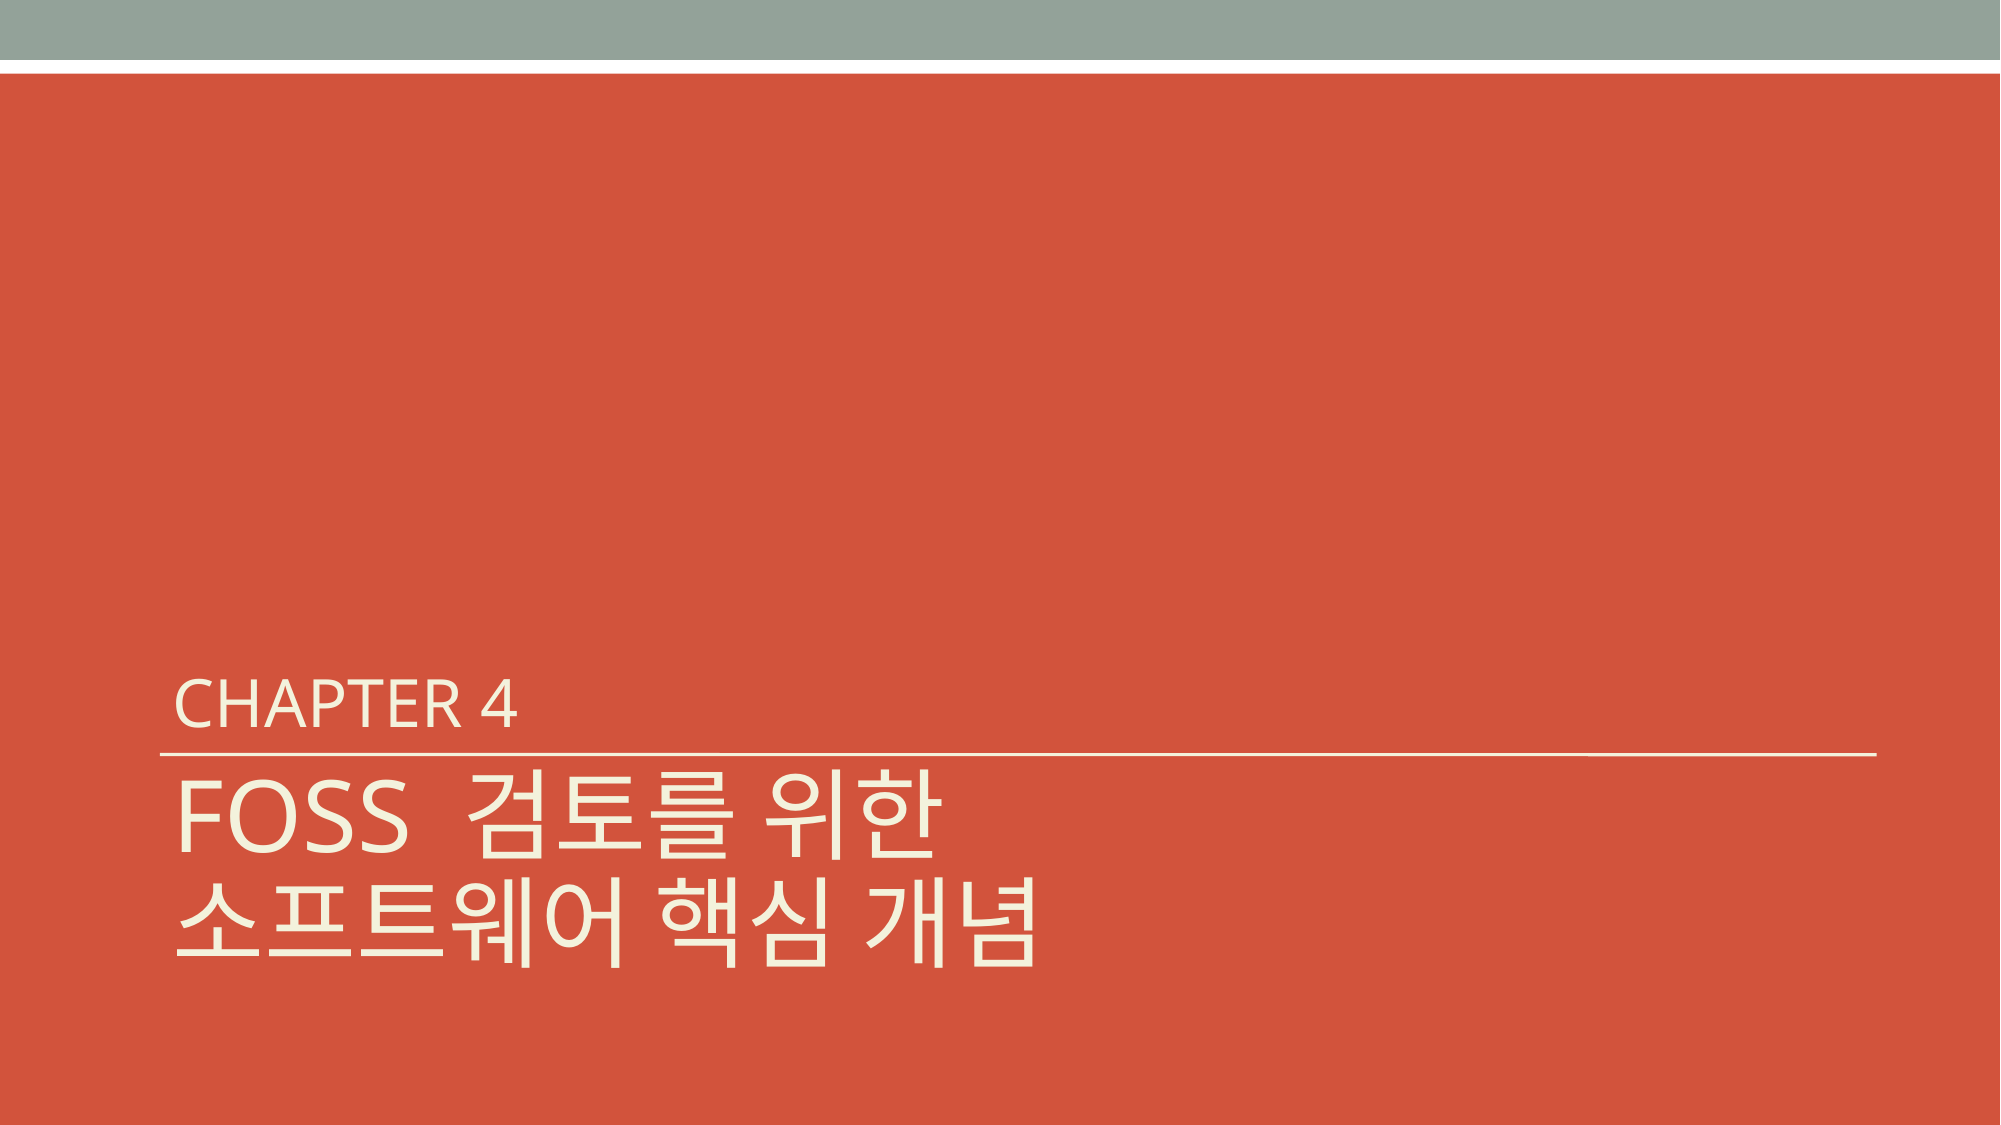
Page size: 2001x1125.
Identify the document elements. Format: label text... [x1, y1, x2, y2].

list FOSS 검토를 위한 소프트웨어 핵심 개념 [157, 758, 1858, 1006]
title CHAPTER 4 [157, 387, 1858, 749]
